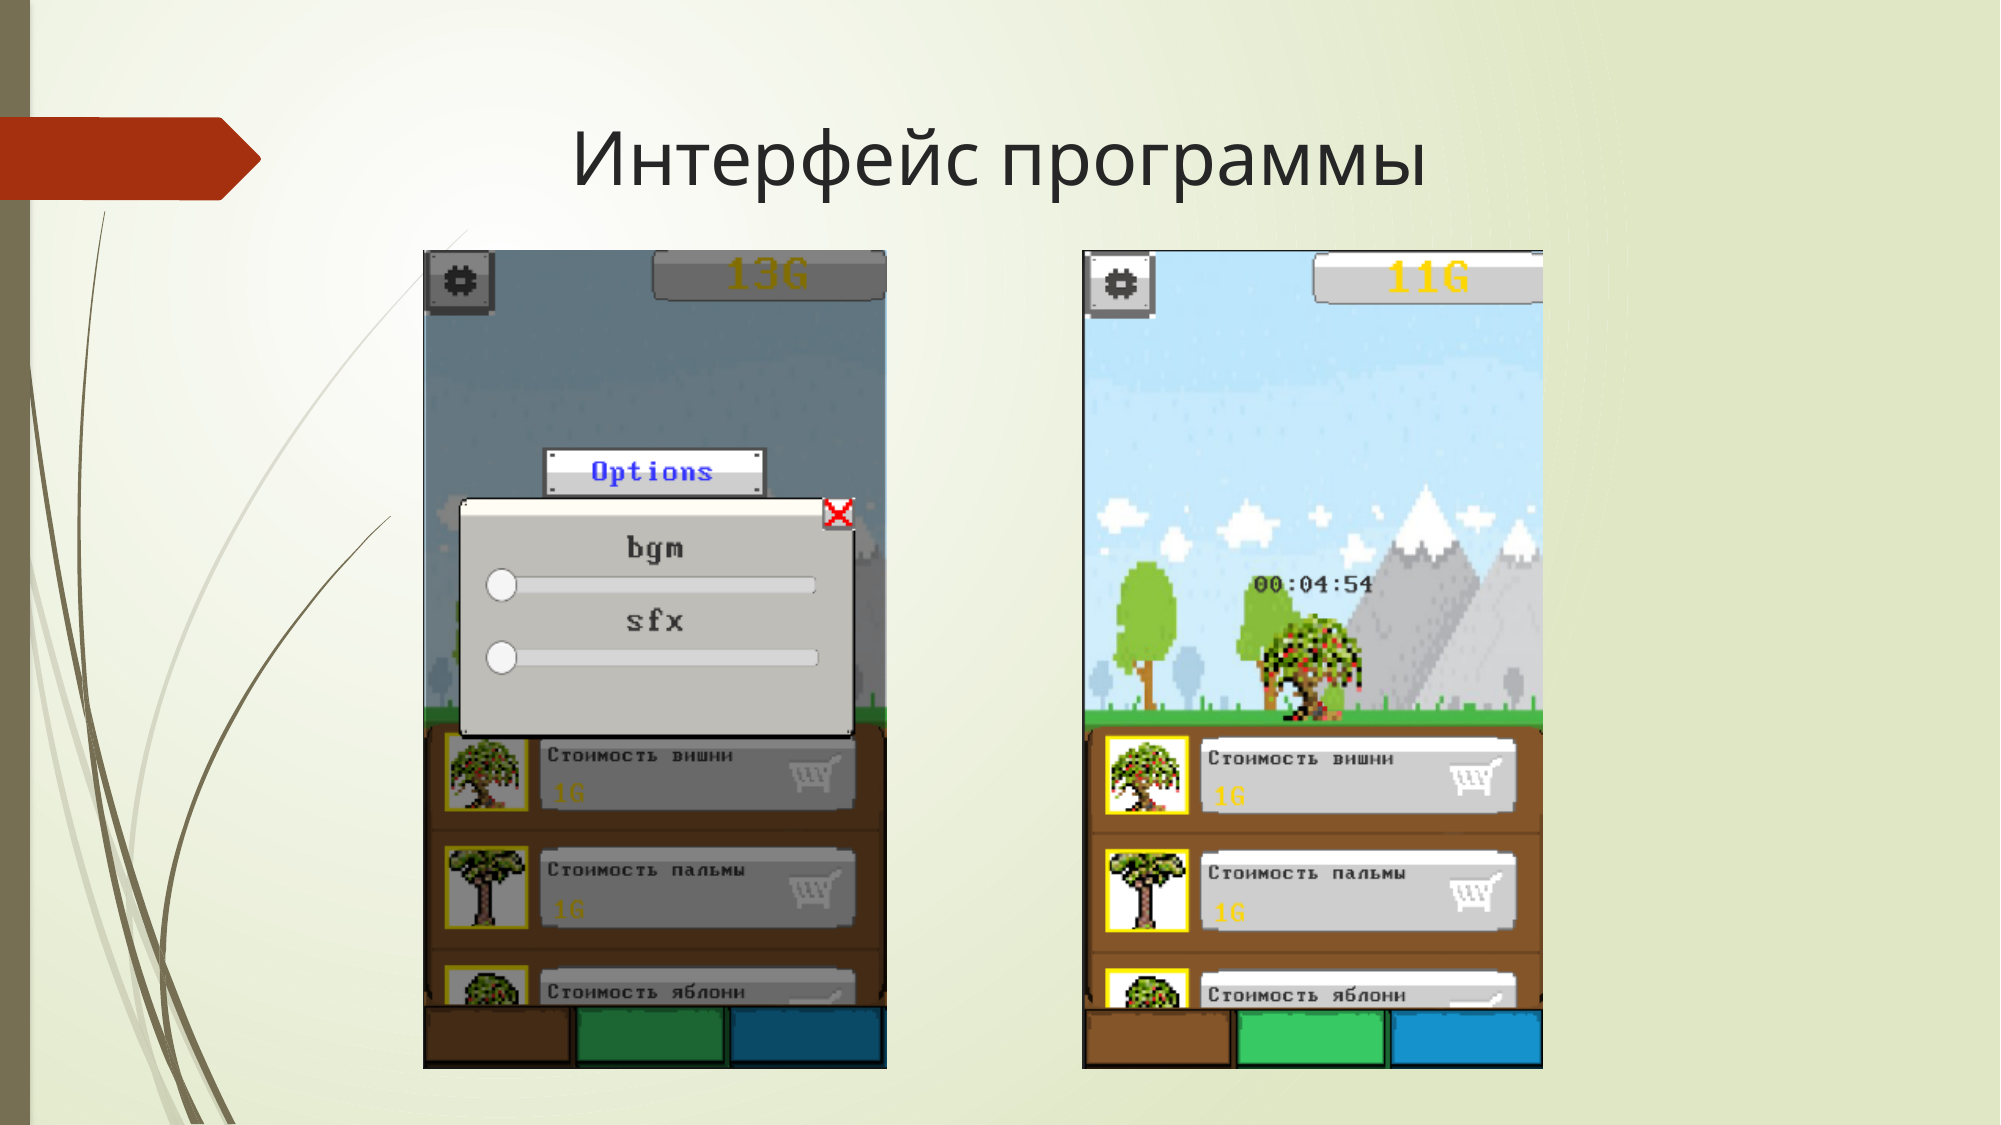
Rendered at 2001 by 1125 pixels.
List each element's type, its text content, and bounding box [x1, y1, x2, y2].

title Интерфейс программы [0, 102, 2000, 313]
picture [1082, 249, 1543, 1070]
picture [423, 249, 887, 1069]
